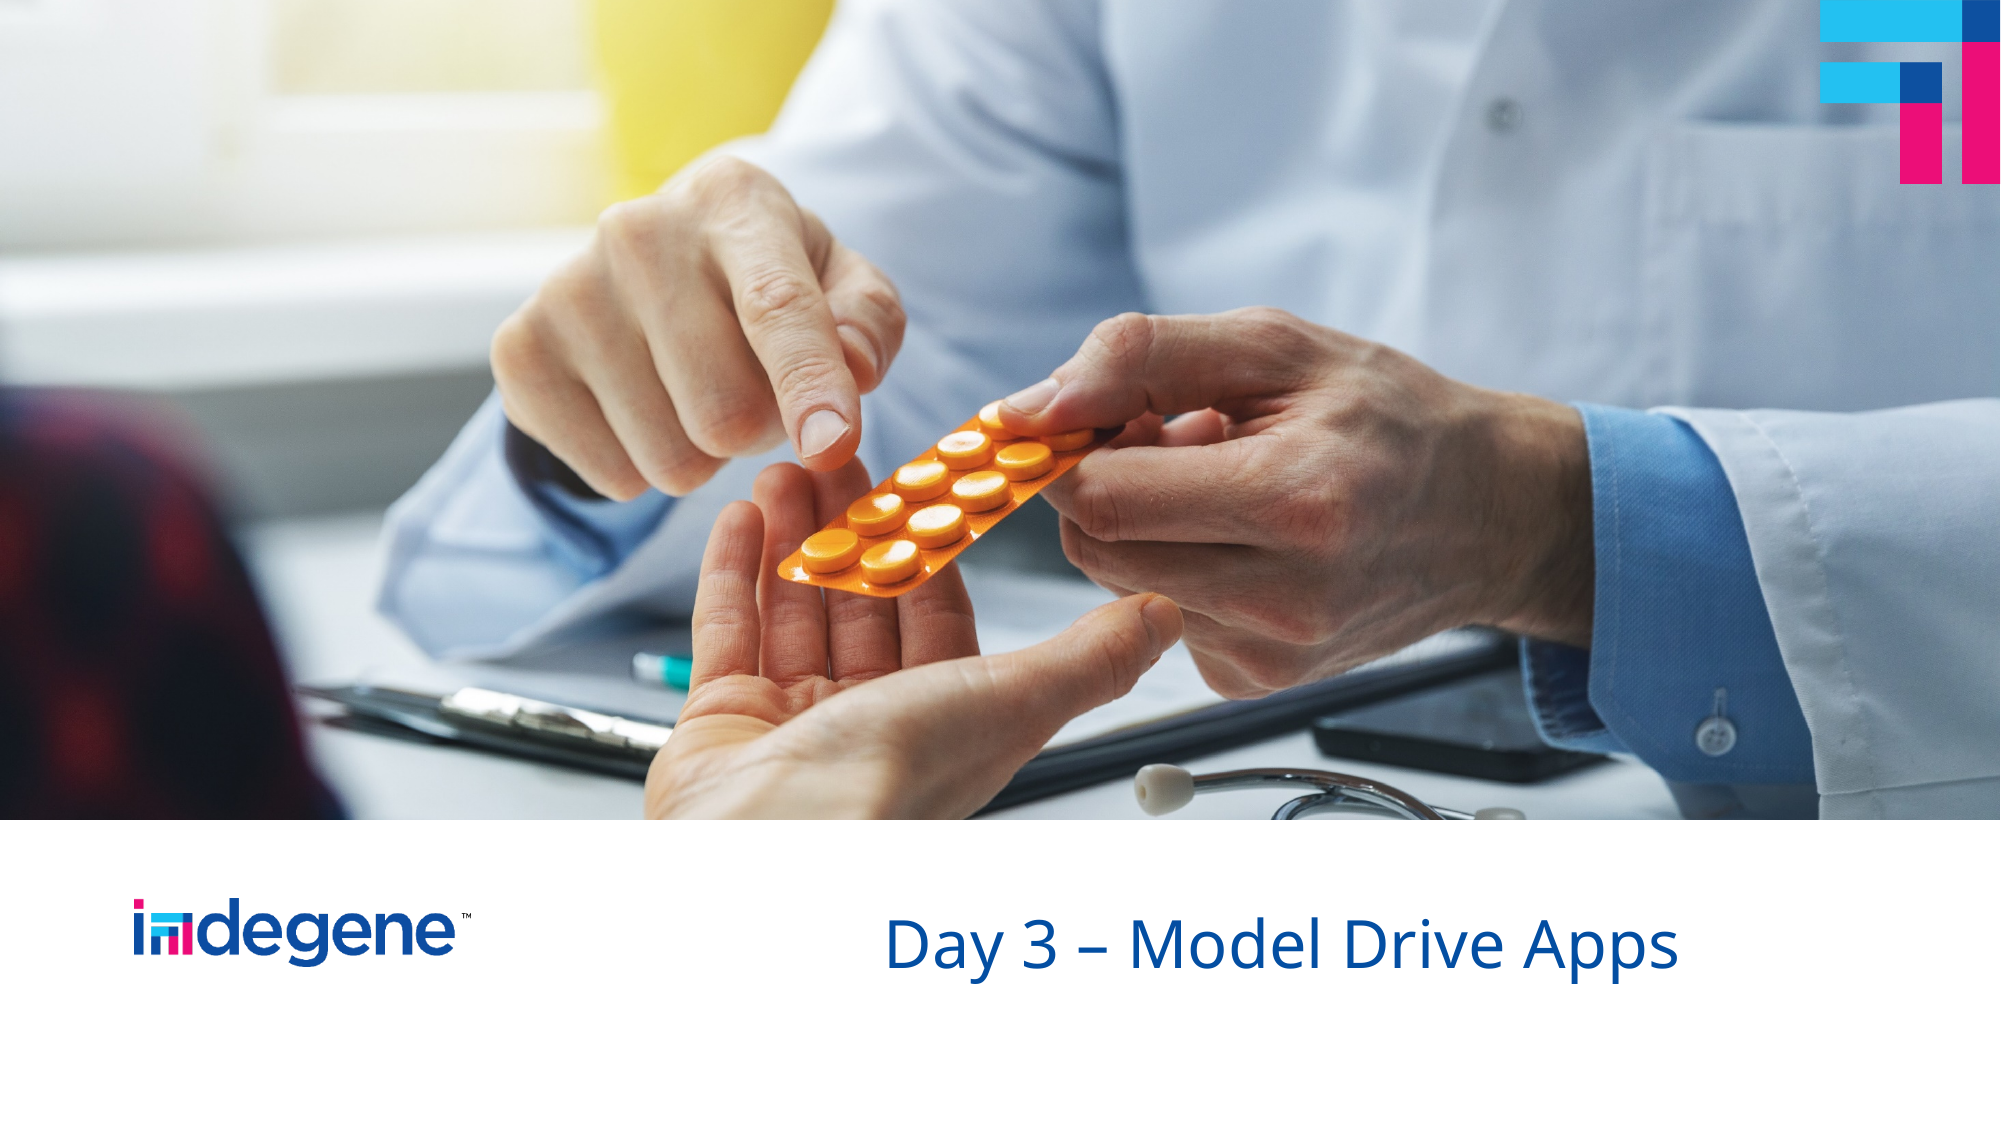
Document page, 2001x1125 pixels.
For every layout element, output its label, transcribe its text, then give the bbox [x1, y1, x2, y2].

picture [134, 898, 471, 967]
title Day 3 – Model Drive Apps [868, 894, 2000, 1038]
picture [0, 0, 2001, 820]
